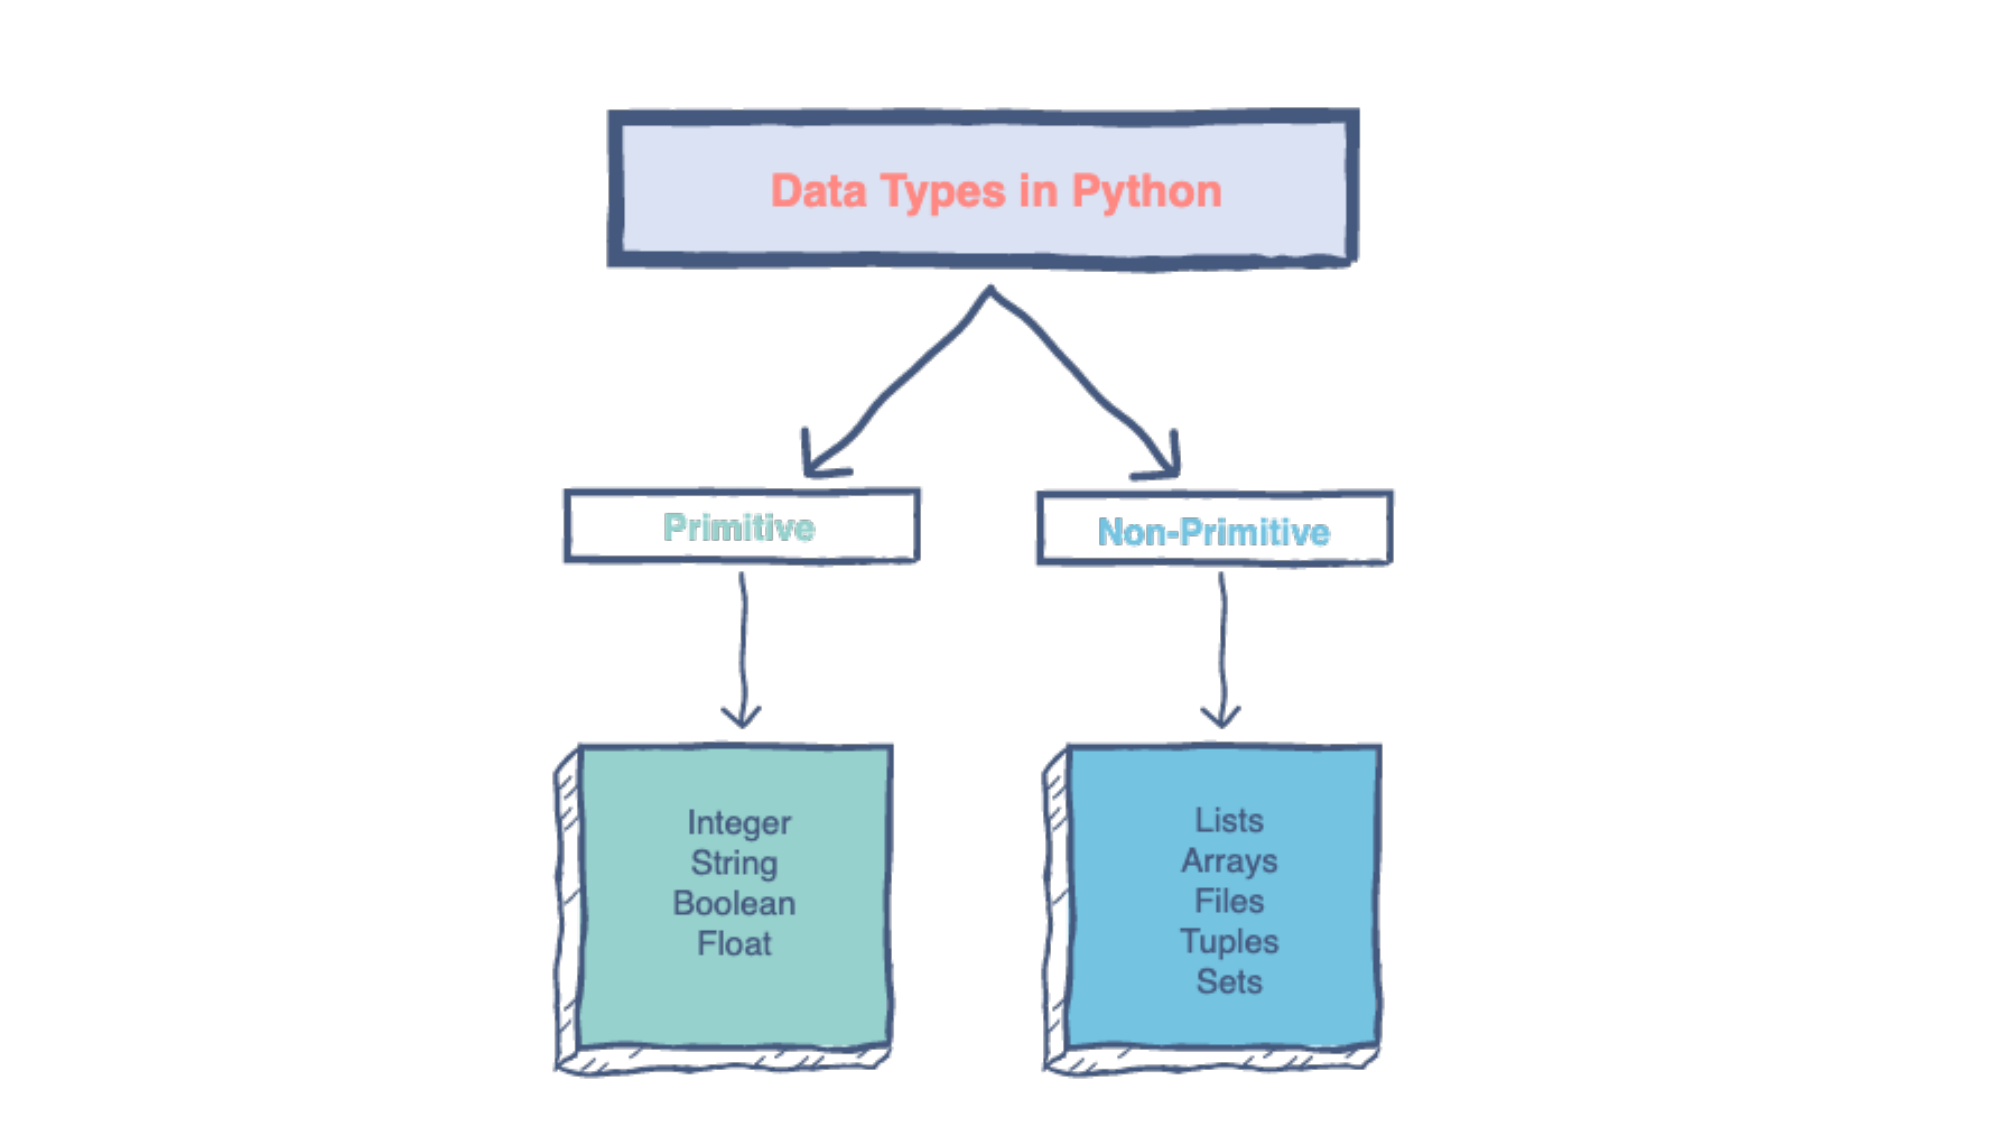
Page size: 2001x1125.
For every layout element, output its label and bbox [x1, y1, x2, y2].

picture [437, 12, 1488, 1125]
